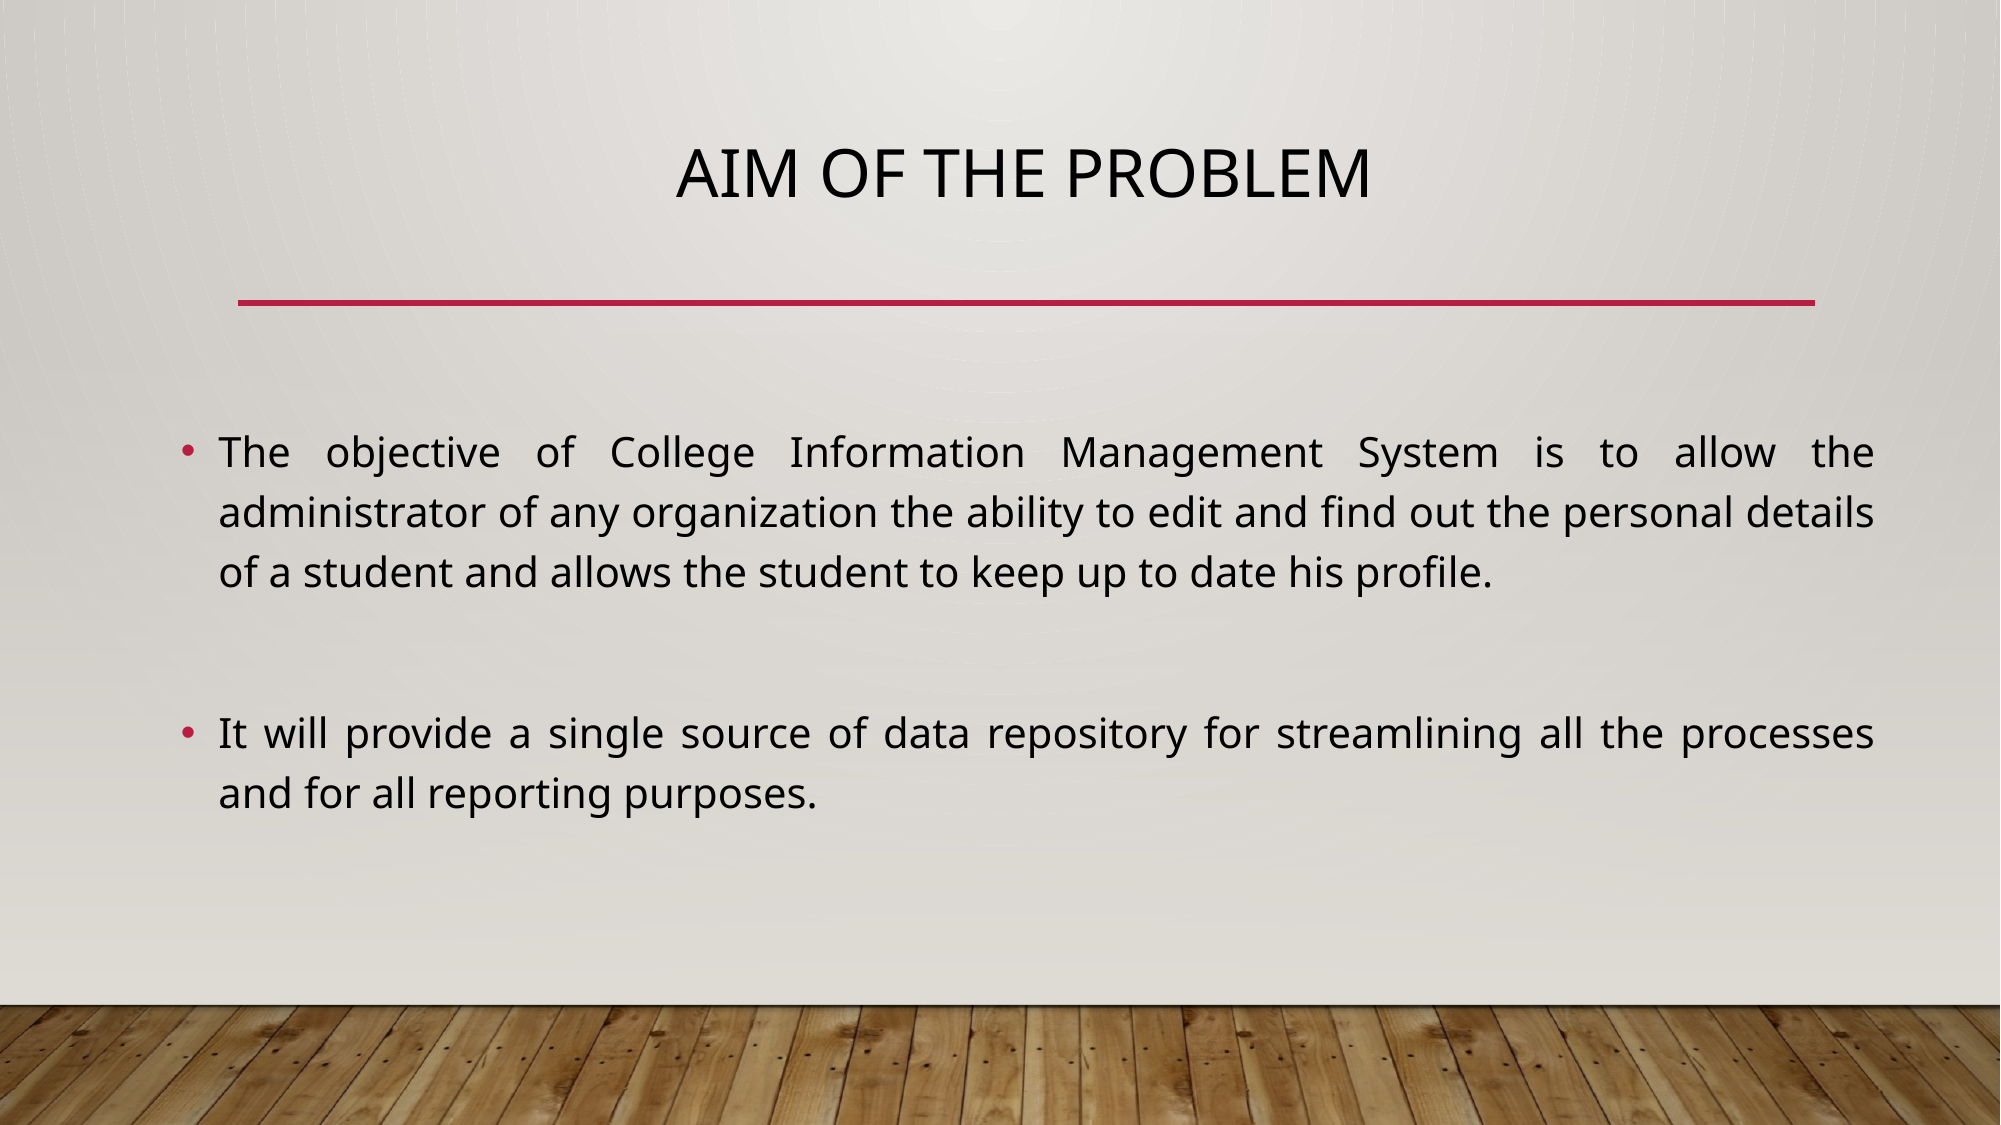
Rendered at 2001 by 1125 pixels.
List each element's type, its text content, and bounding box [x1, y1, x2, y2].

list The objective of College Information Management System is to allow the administrator of any organization the ability to edit and find out the personal details of a student and allows the student to keep up to date his profile. It will provide a single source of data repository for streamlining all the processes and for all reporting purposes. [165, 408, 1891, 1122]
picture [0, 1005, 2000, 1125]
title Aim of the Problem [238, 131, 1814, 305]
